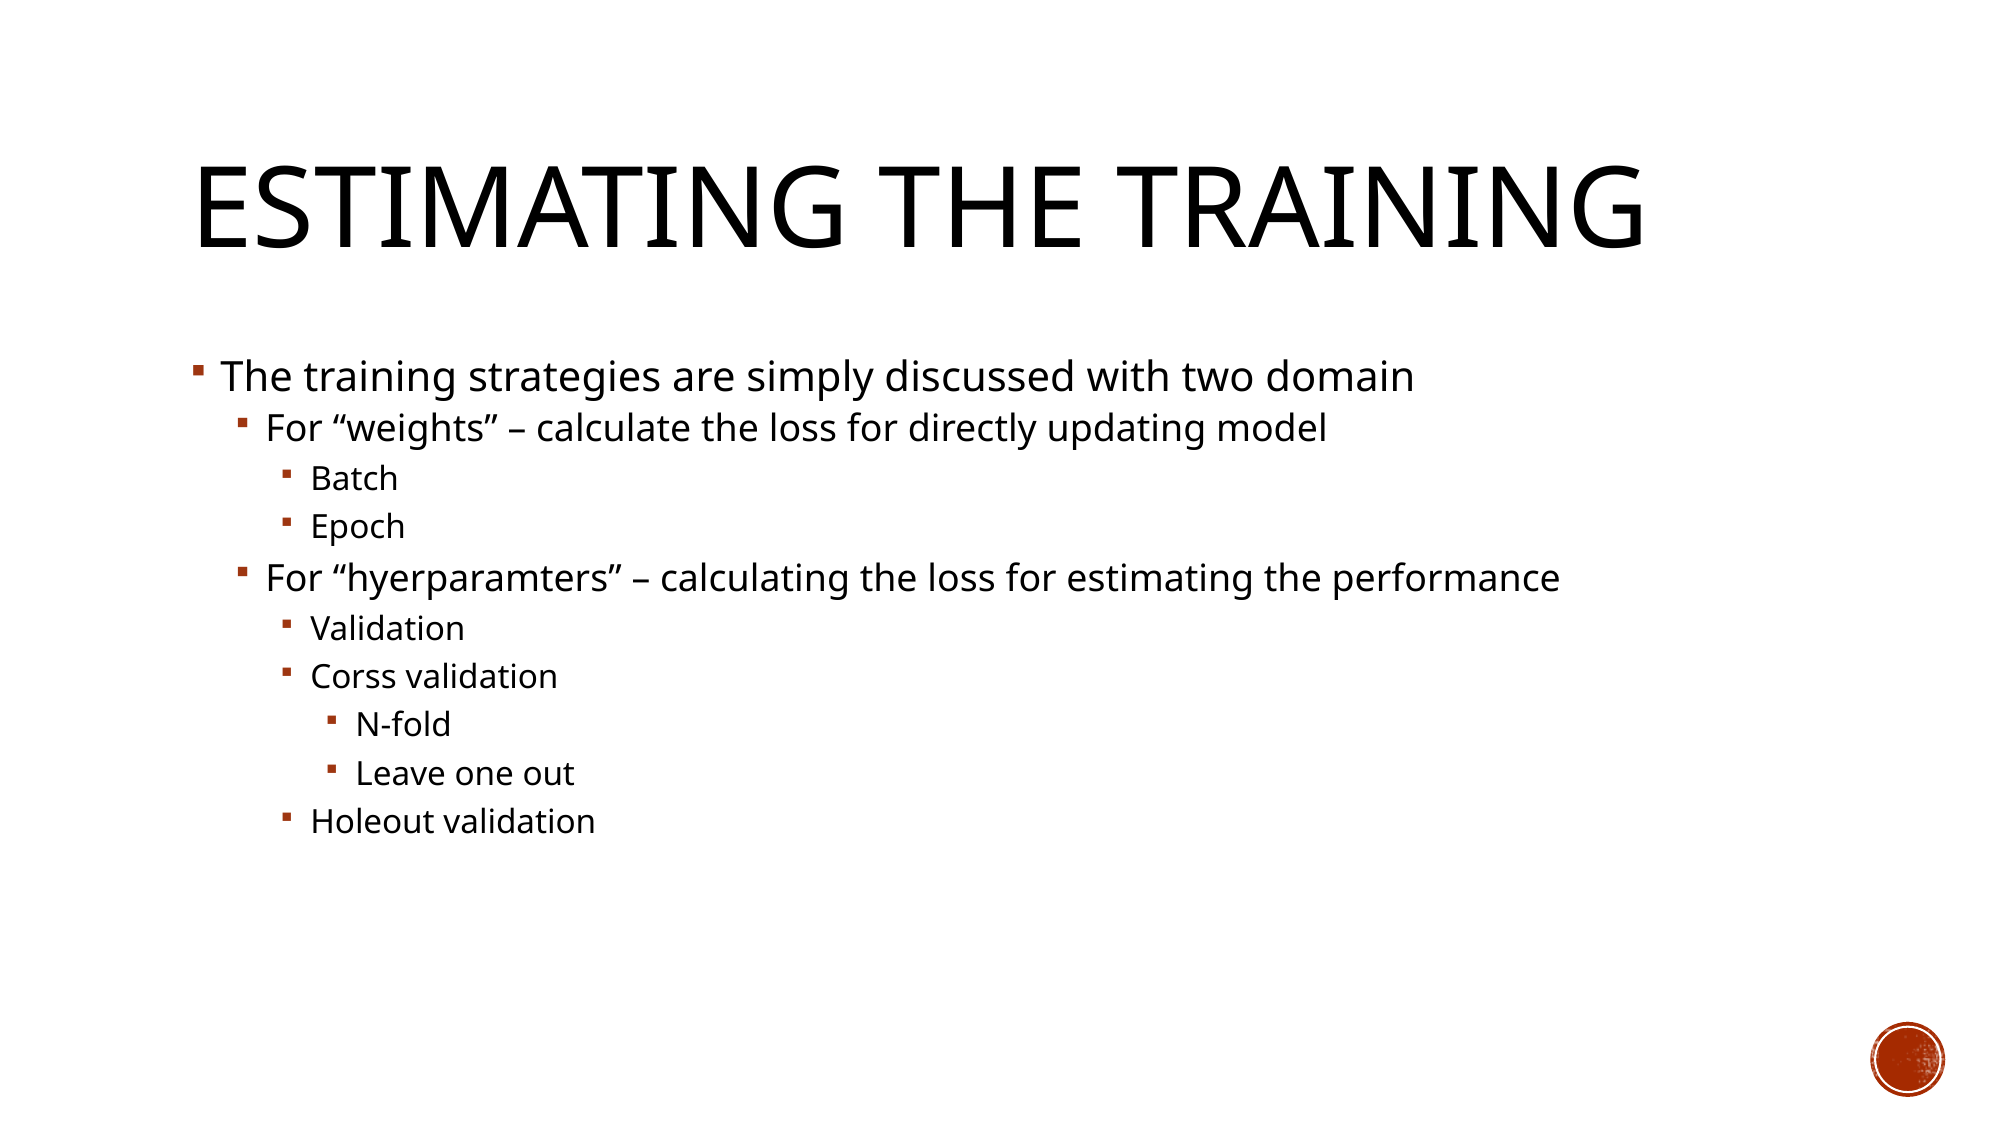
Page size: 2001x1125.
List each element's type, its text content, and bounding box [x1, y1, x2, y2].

list The training strategies are simply discussed with two domain For “weights” – calculate the loss for directly updating model Batch Epoch For “hyerparamters” – calculating the loss for estimating the performance Validation Corss validation N-fold Leave one out Holeout validation [175, 348, 1826, 1013]
title Estimating the training [175, 79, 1826, 344]
